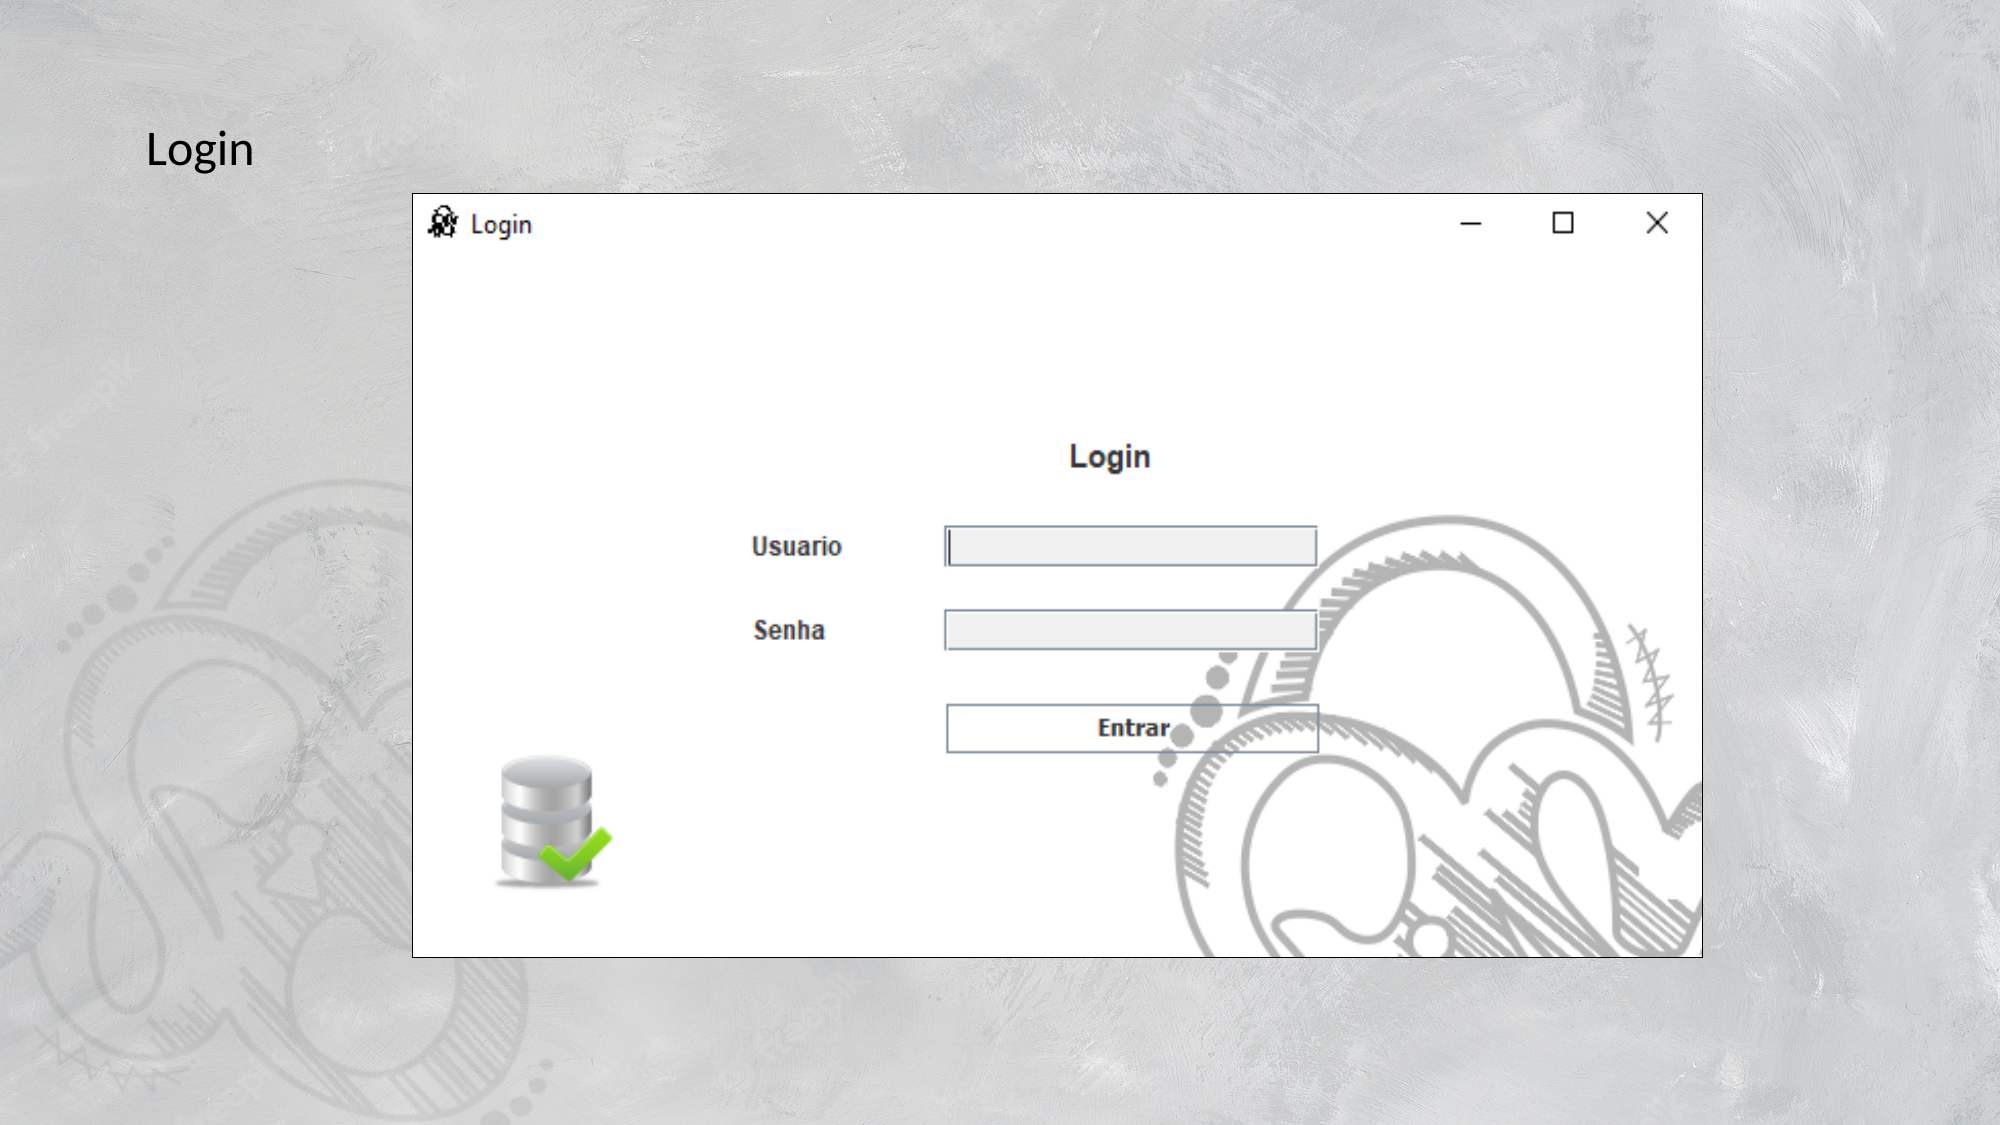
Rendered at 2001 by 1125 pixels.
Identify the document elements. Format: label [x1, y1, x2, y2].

picture [0, 0, 2000, 1125]
list [412, 193, 1703, 958]
